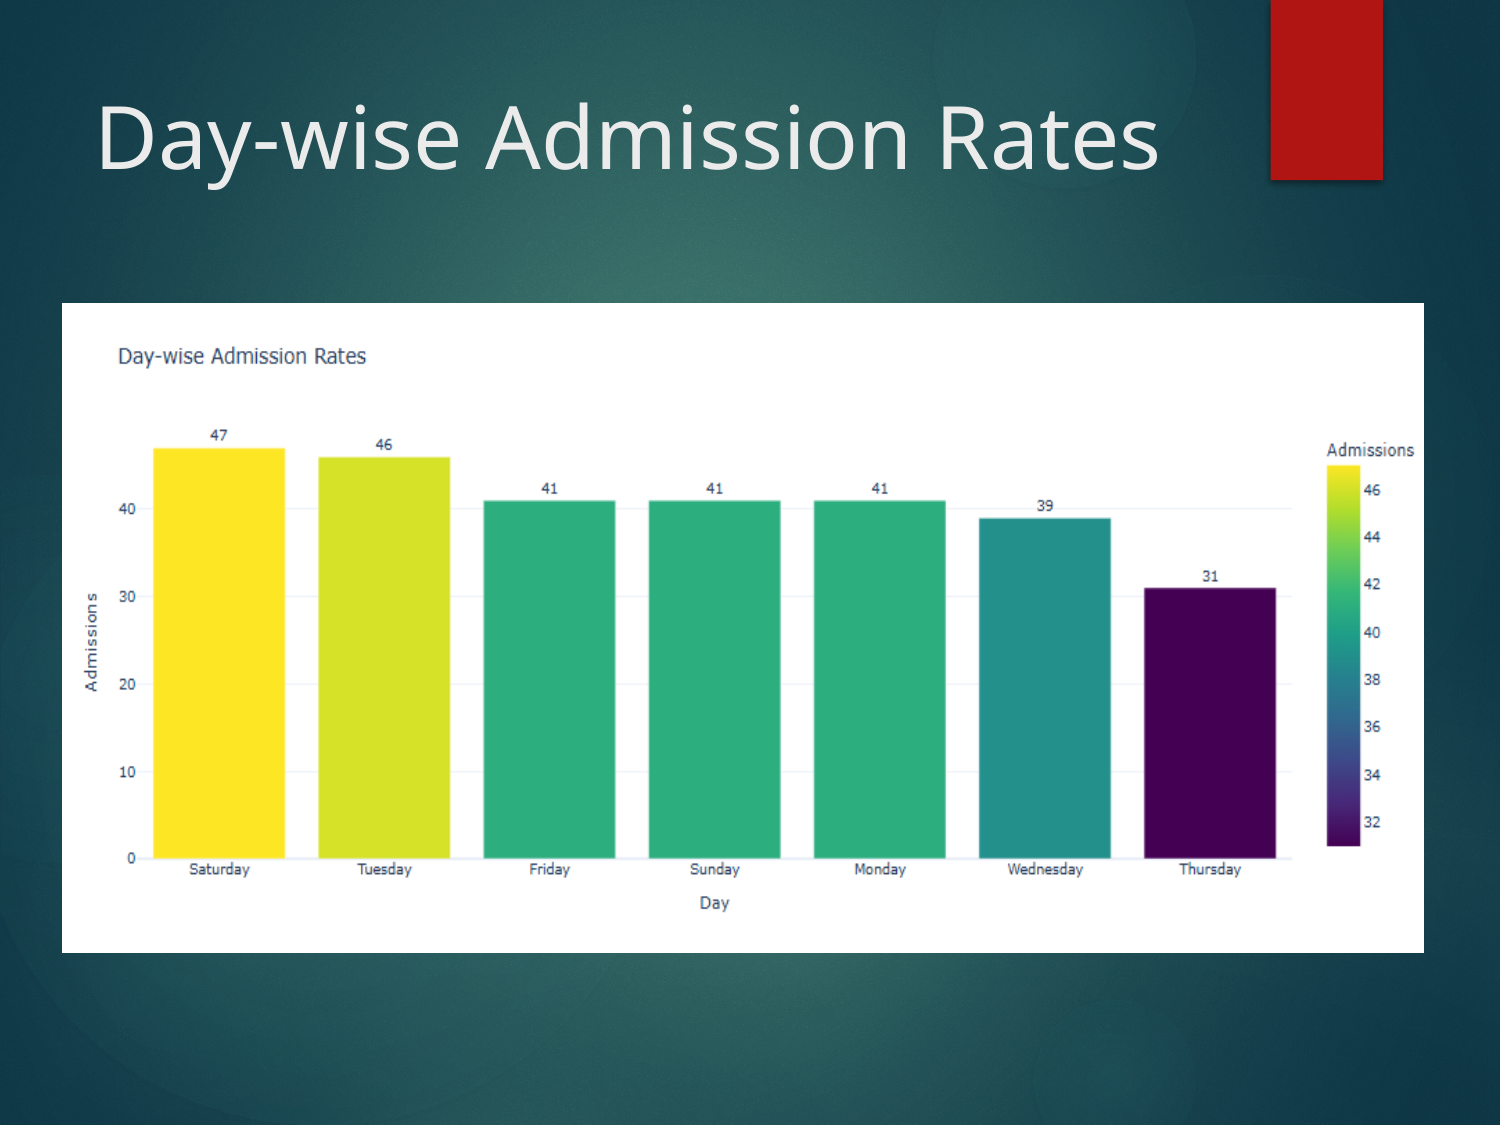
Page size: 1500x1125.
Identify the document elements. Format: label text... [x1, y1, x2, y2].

picture [62, 303, 1425, 953]
title Day-wise Admission Rates [79, 74, 1237, 302]
